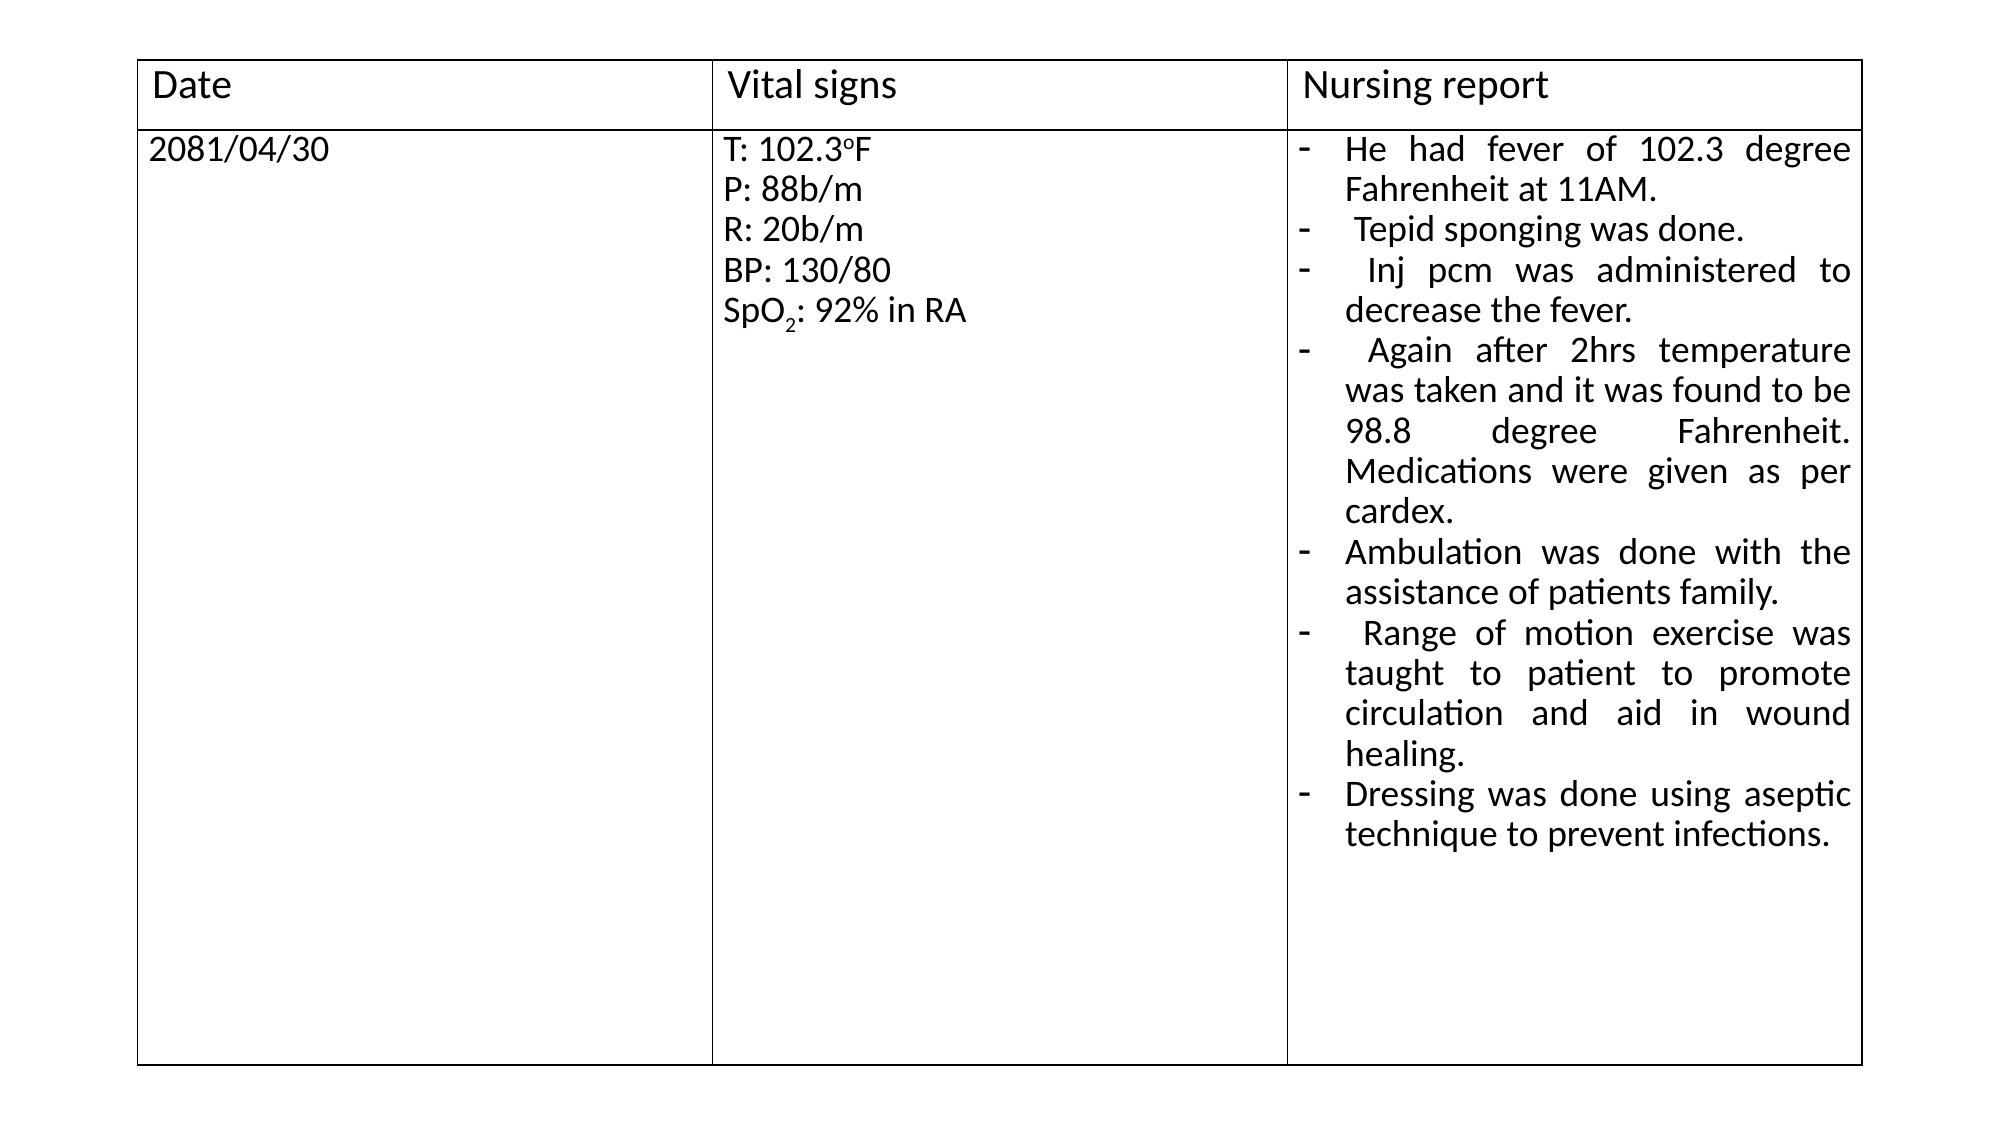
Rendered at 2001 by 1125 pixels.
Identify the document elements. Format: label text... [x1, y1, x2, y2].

table_cell 2081/04/30 [138, 131, 712, 1064]
table_cell He had fever of 102.3 degree Fahrenheit at 11AM. Tepid sponging was done. Inj pcm was administered to decrease the fever. Again after 2hrs temperature was taken and it was found to be 98.8 degree Fahrenheit. Medications were given as per cardex. Ambulation was done with the assistance of patients family. Range of motion exercise was taught to patient to promote circulation and aid in wound healing. Dressing was done using aseptic technique to prevent infections. [1288, 131, 1861, 1064]
table_cell T: 102.3oF P: 88b/m R: 20b/m BP: 130/80 SpO2: 92% in RA [713, 131, 1287, 1064]
table_header Nursing report [1288, 61, 1861, 129]
table_header Vital signs [713, 61, 1287, 129]
table_header Date [138, 61, 712, 129]
